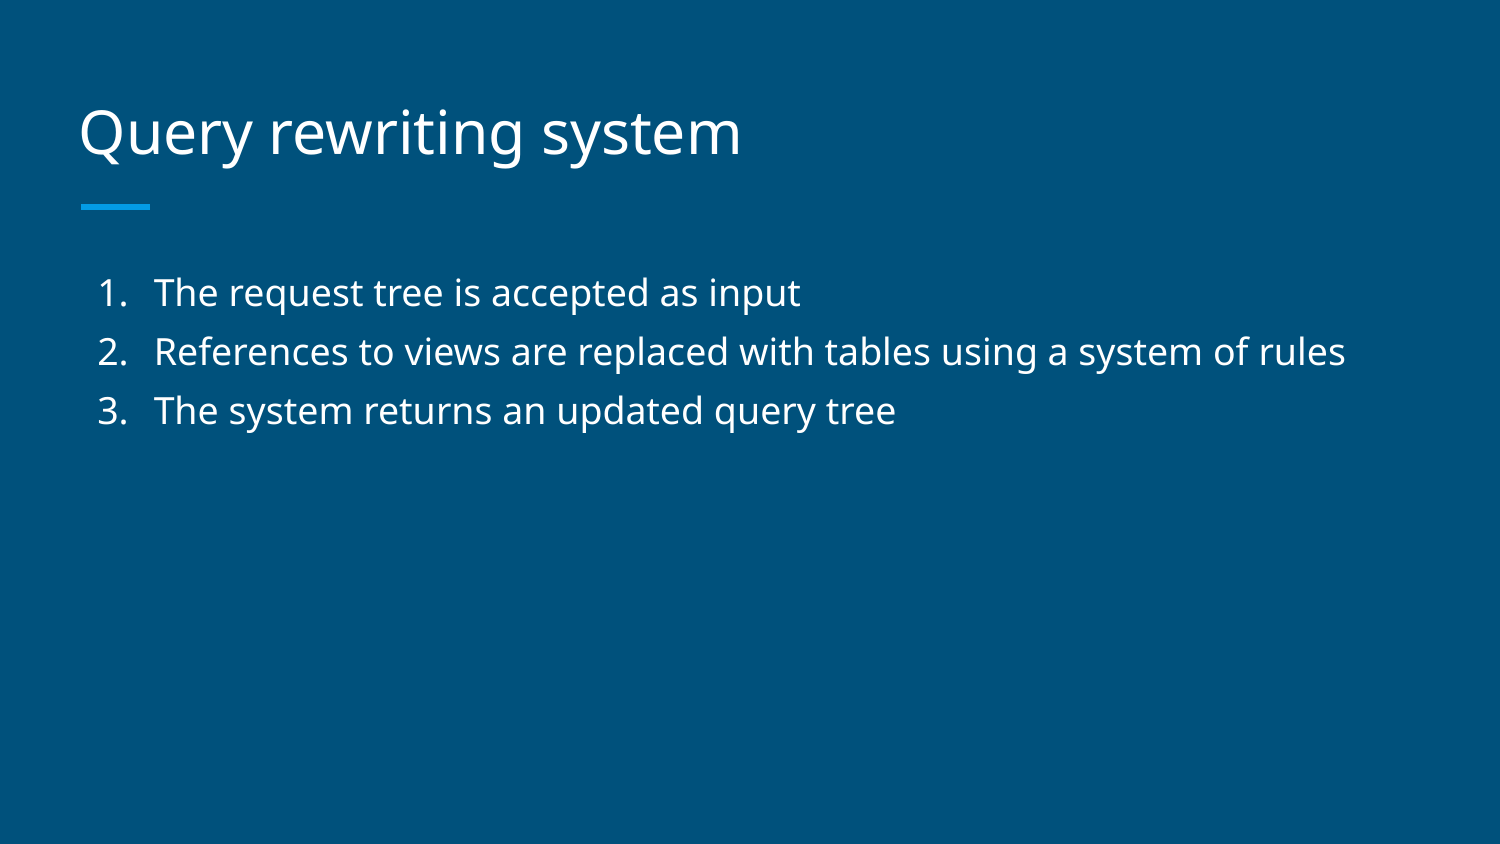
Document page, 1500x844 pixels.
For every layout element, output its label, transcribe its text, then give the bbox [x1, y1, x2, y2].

list The request tree is accepted as input References to views are replaced with tables using a system of rules The system returns an updated query tree [63, 244, 1437, 750]
title Query rewriting system [63, 75, 1437, 188]
